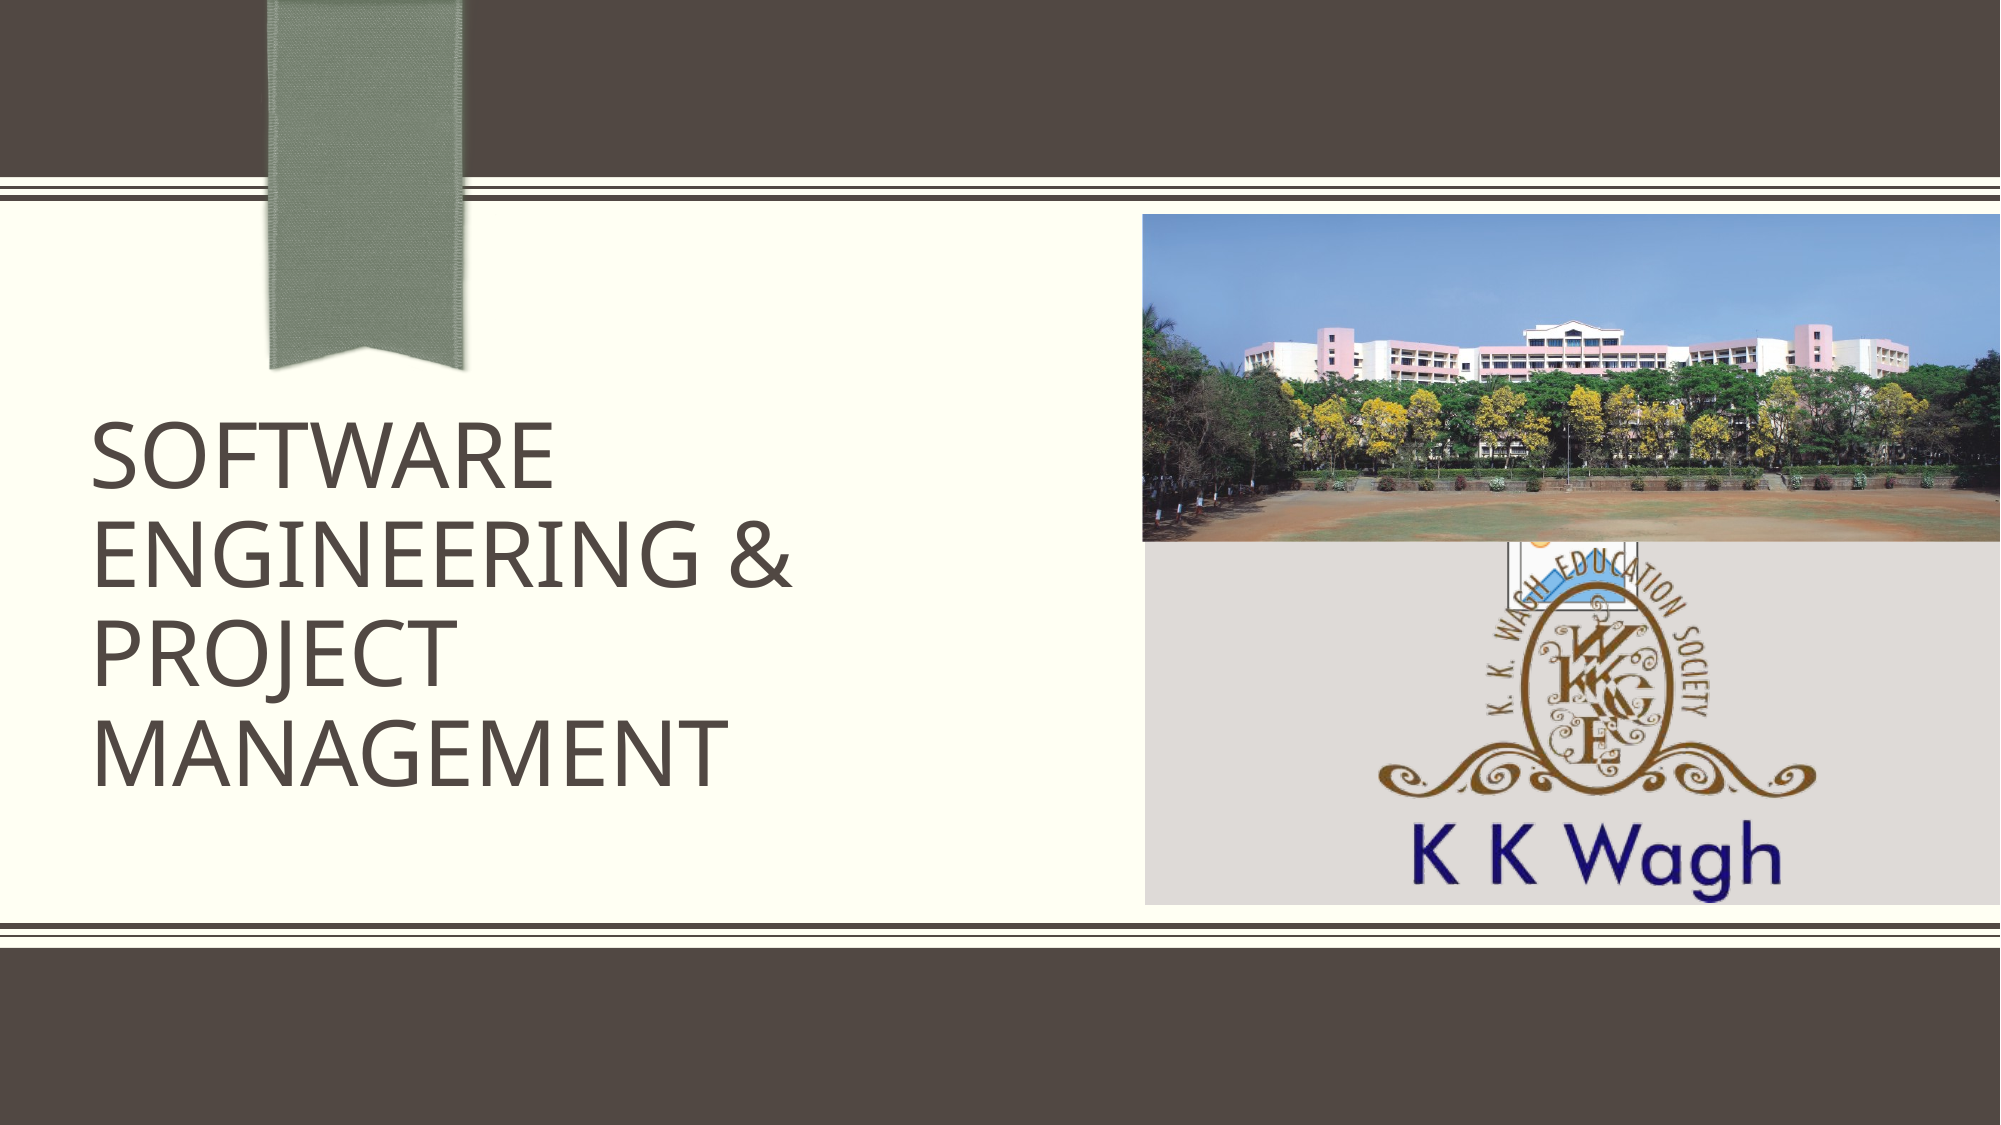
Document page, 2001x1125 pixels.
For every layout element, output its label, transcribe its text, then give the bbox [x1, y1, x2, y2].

picture [1142, 214, 2000, 906]
title Software Engineering & Project Management [89, 376, 1066, 840]
